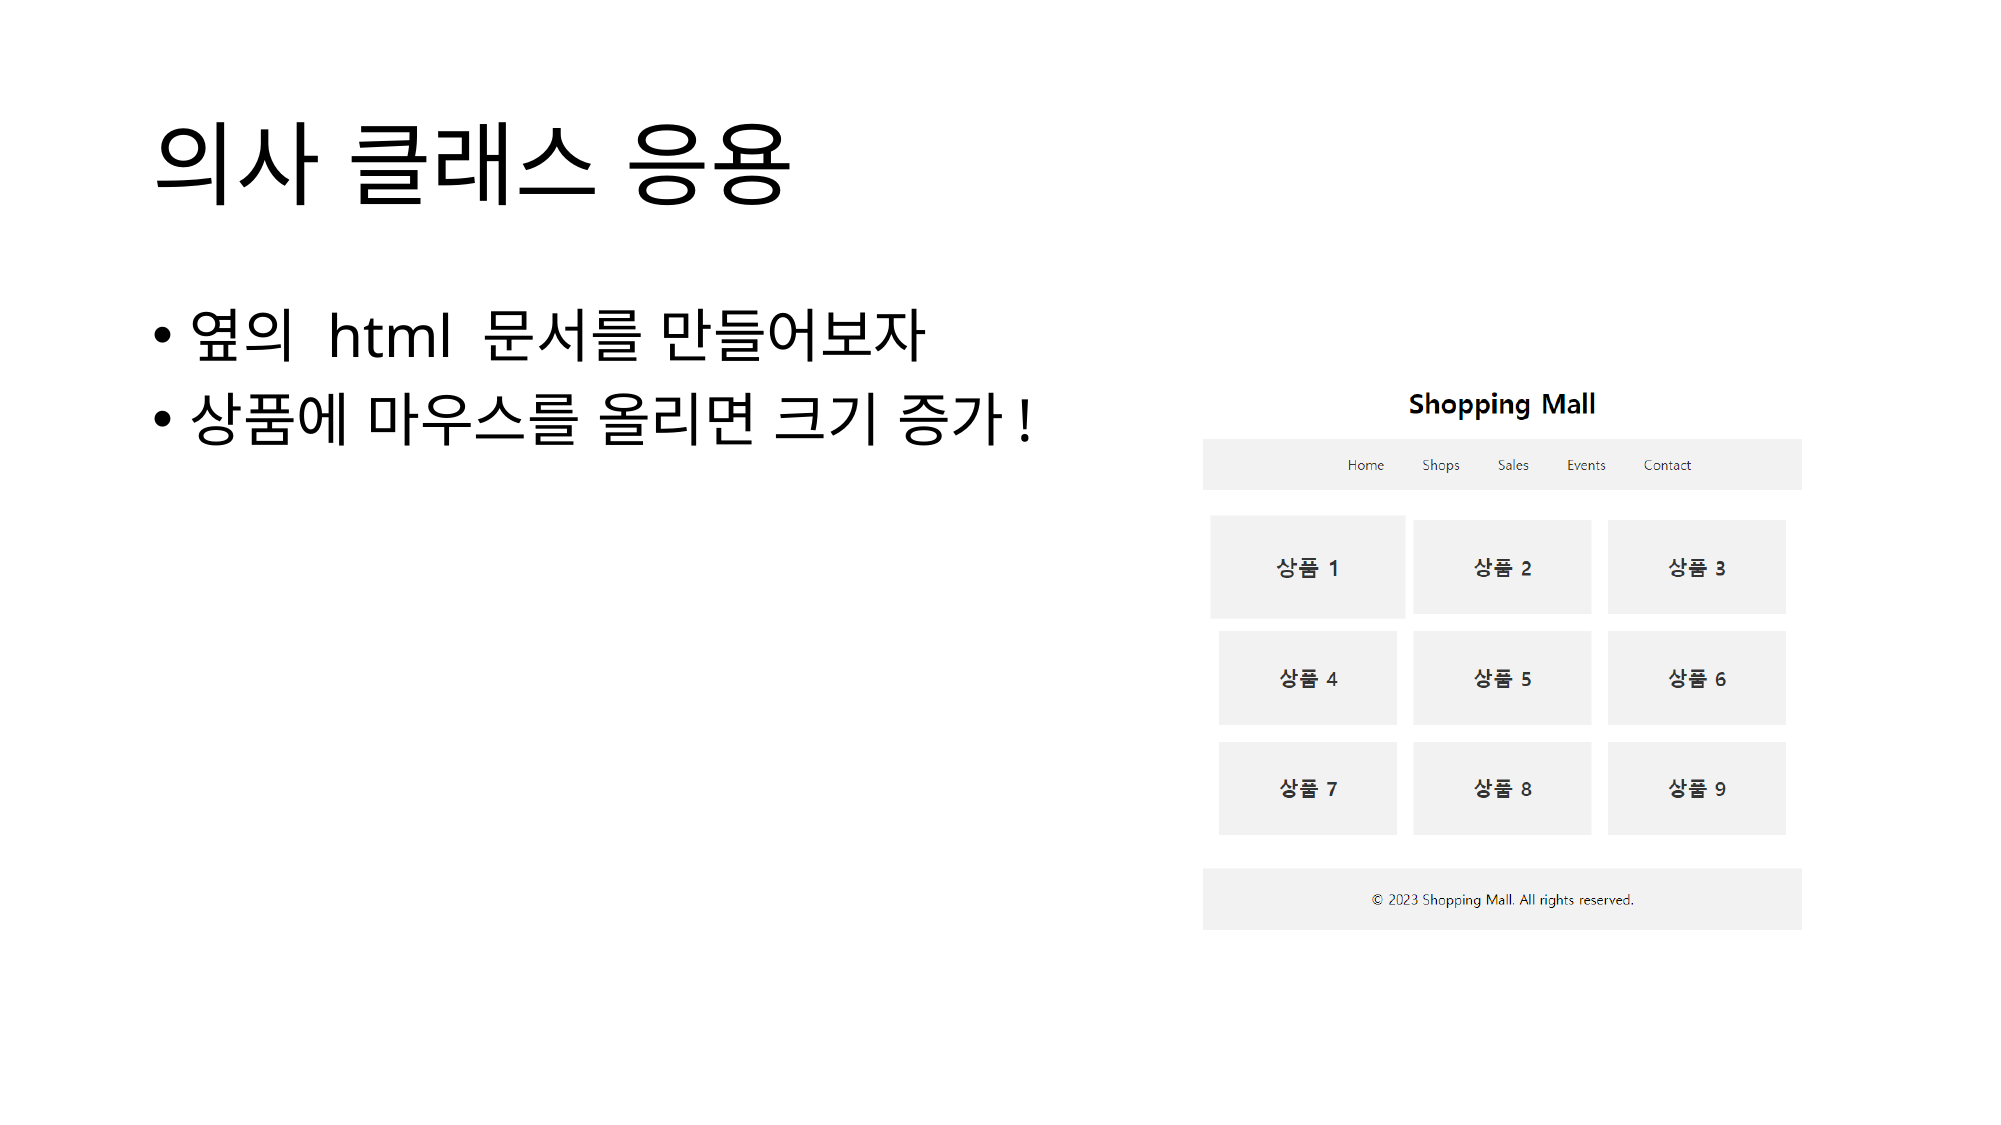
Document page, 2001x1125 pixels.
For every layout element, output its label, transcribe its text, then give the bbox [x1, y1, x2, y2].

picture [1203, 377, 1802, 936]
list 옆의 html 문서를 만들어보자 상품에 마우스를 올리면 크기 증가! [137, 299, 1863, 1014]
title 의사 클래스 응용 [137, 59, 1863, 278]
